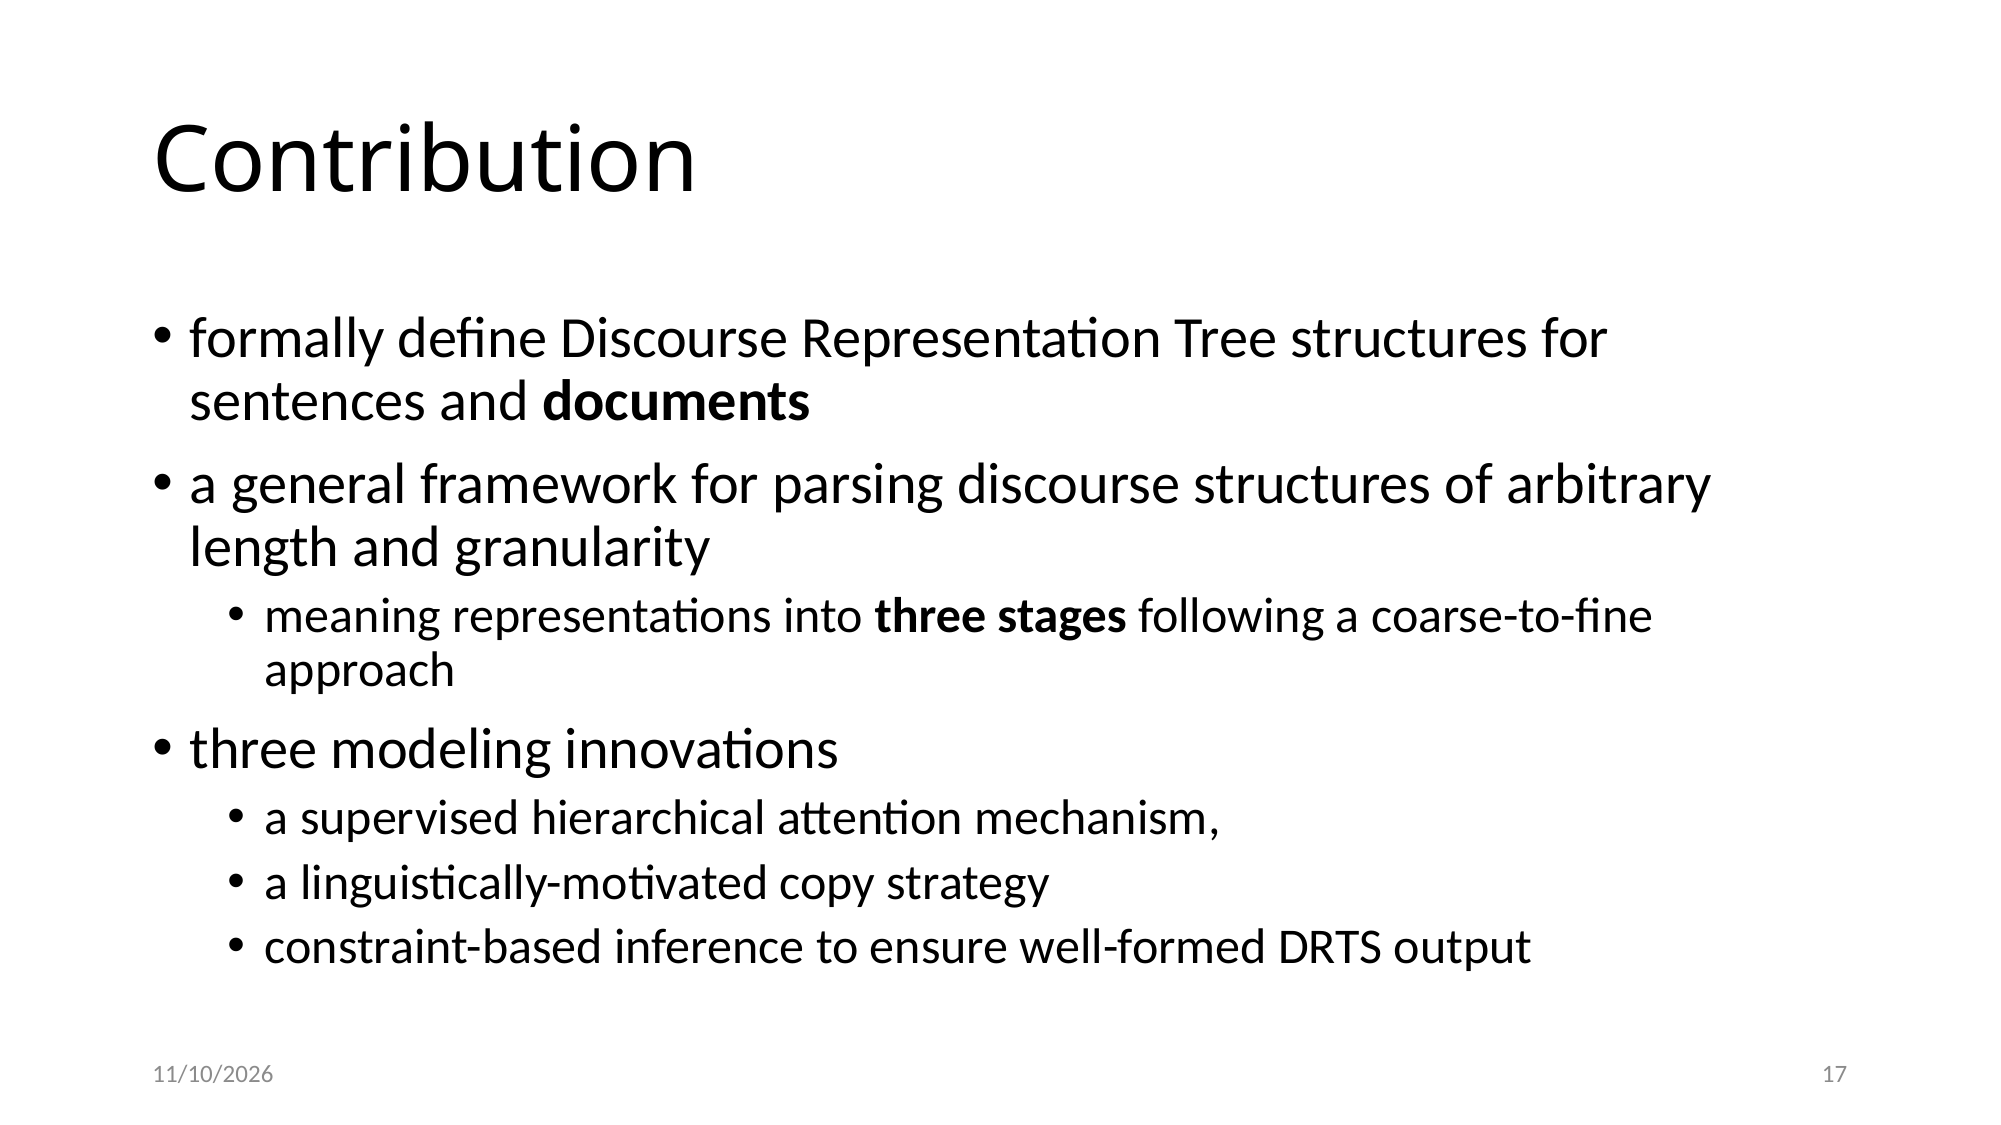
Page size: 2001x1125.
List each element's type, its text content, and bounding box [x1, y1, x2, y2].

list formally define Discourse Representation Tree structures for sentences and documents a general framework for parsing discourse structures of arbitrary length and granularity meaning representations into three stages following a coarse-to-fine approach three modeling innovations a supervised hierarchical attention mechanism, a linguistically-motivated copy strategy constraint-based inference to ensure well-formed DRTS output [137, 299, 1863, 1014]
slide_number 17 [1412, 1042, 1863, 1103]
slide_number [137, 1042, 588, 1103]
text_box Contribution [137, 52, 1863, 271]
